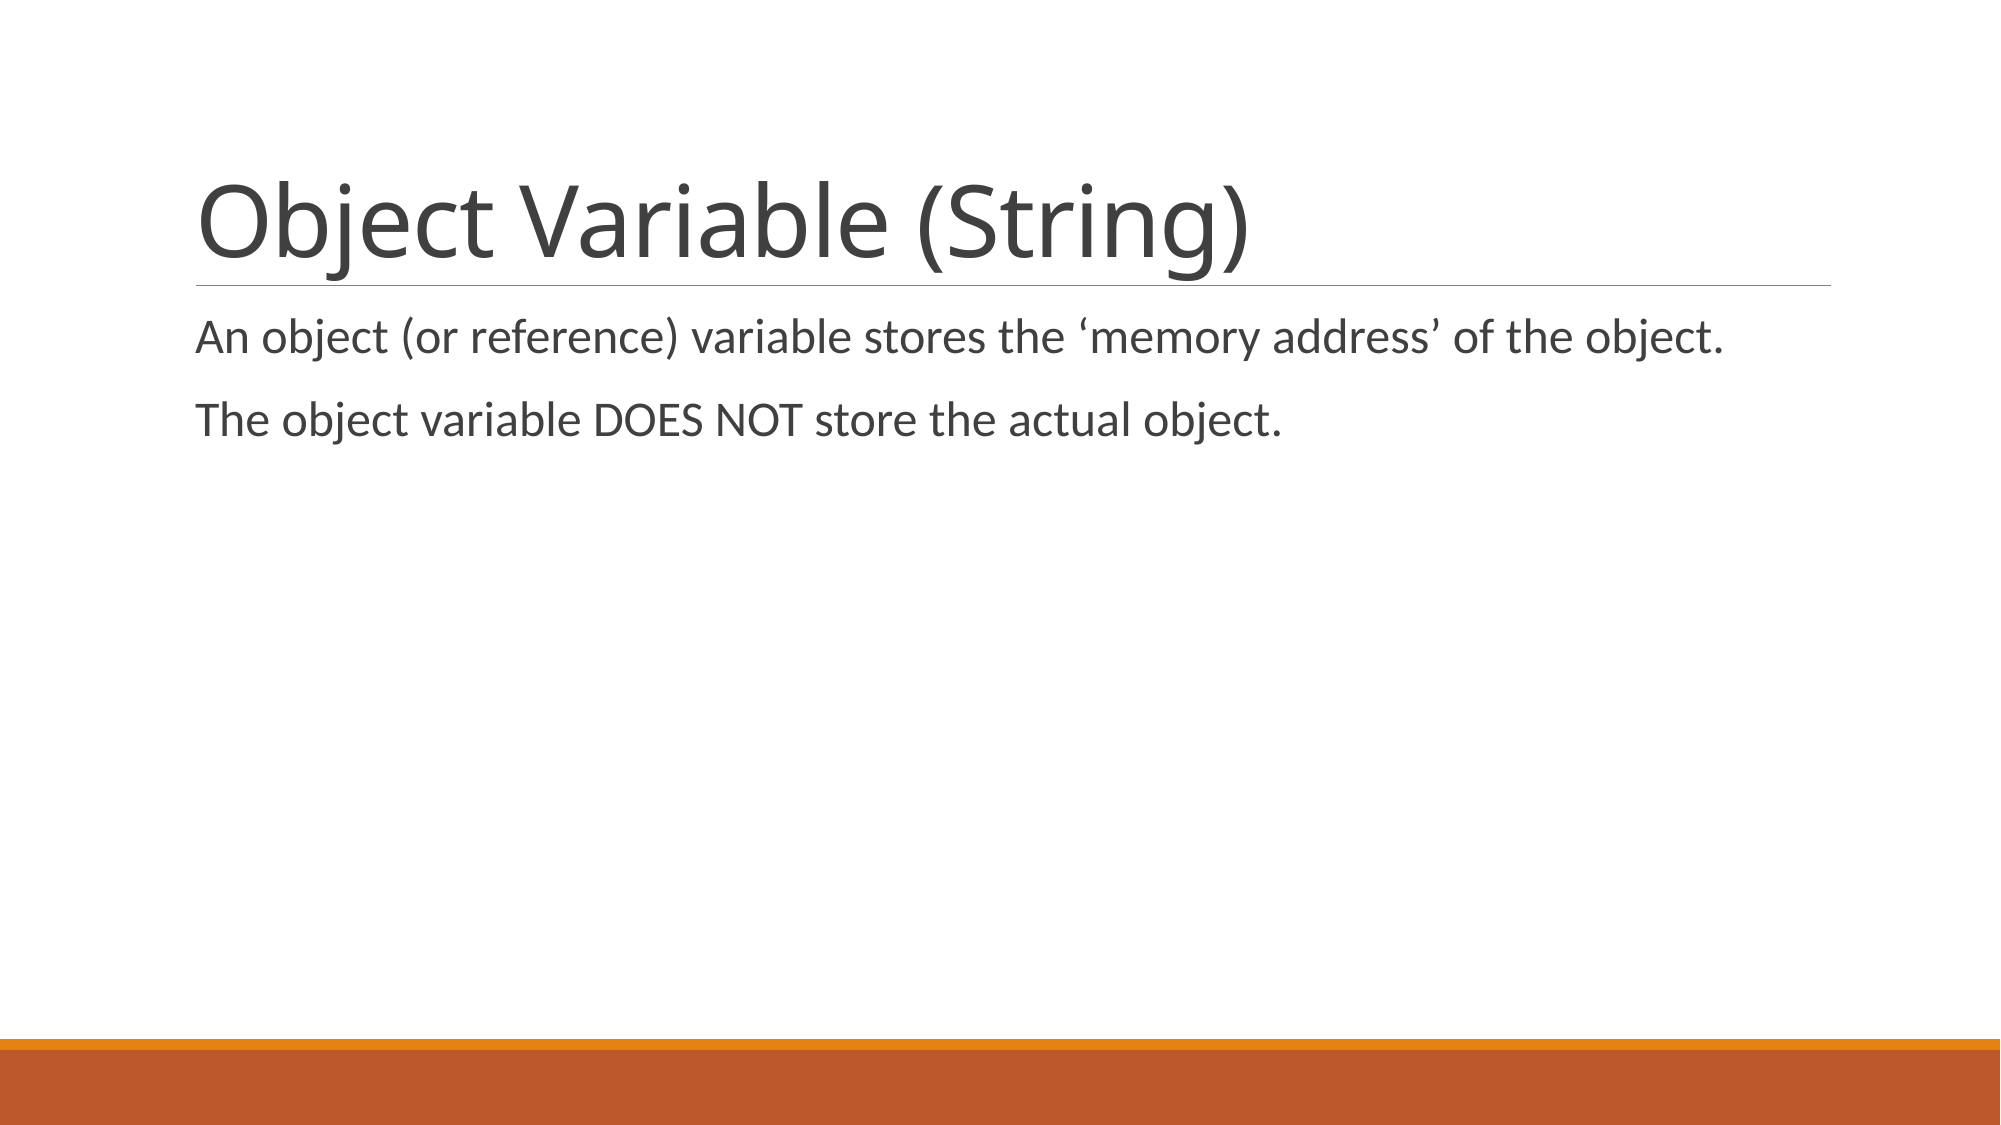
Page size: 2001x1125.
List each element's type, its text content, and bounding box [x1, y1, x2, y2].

list An object (or reference) variable stores the ‘memory address’ of the object. The object variable DOES NOT store the actual object. [179, 302, 1830, 963]
title Object Variable (String) [180, 47, 1830, 285]
